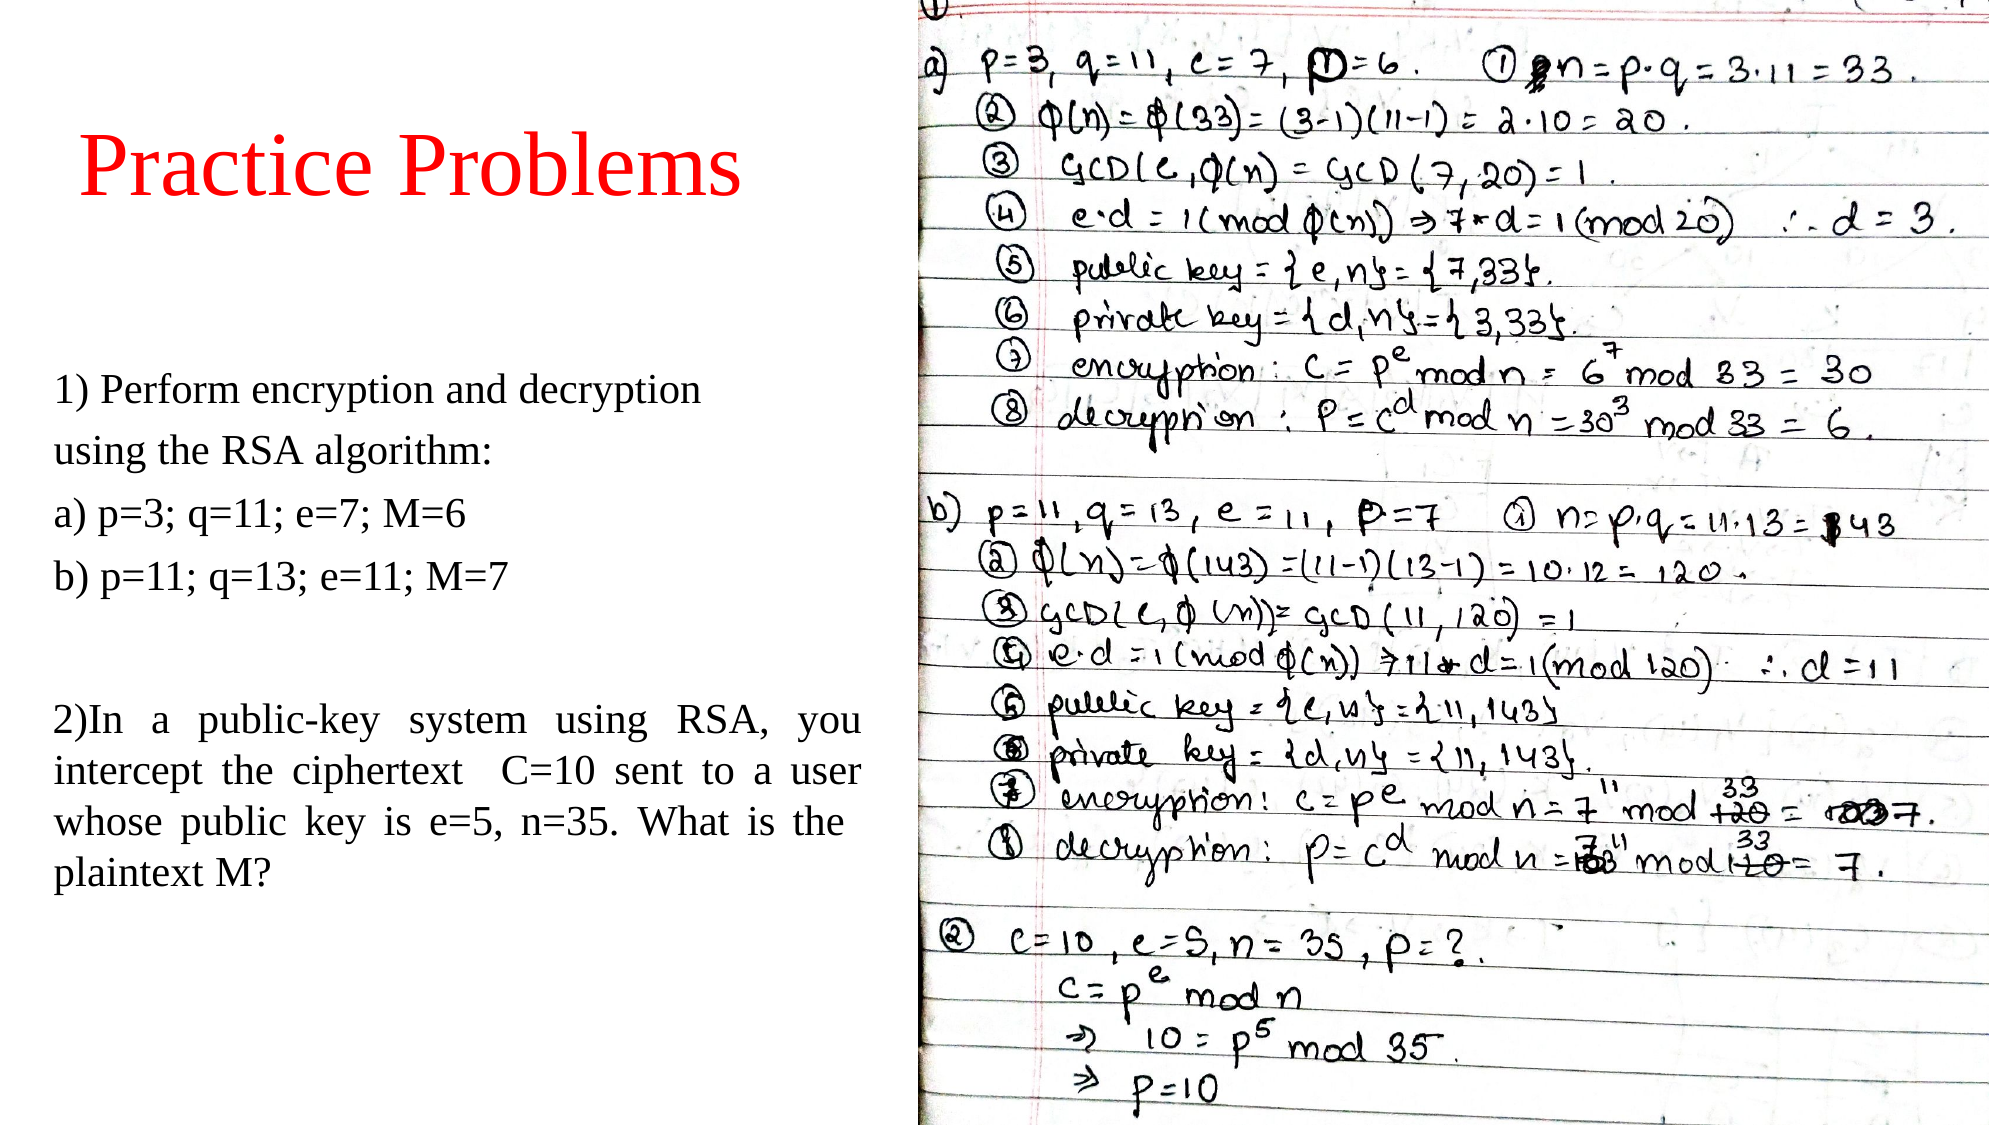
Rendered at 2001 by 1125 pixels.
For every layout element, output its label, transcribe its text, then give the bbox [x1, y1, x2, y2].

picture [918, 0, 1989, 1125]
text_box 1) Perform encryption and decryption using the RSA algorithm: a) p=3; q=11; e=7; M=6 b) p=11; q=13; e=11; M=7 In a public-key system using RSA, you intercept the ciphertext C=10 sent to a user whose public key is e=5, n=35. What is the plaintext M? [52, 348, 863, 896]
title Practice Problems [77, 63, 863, 253]
